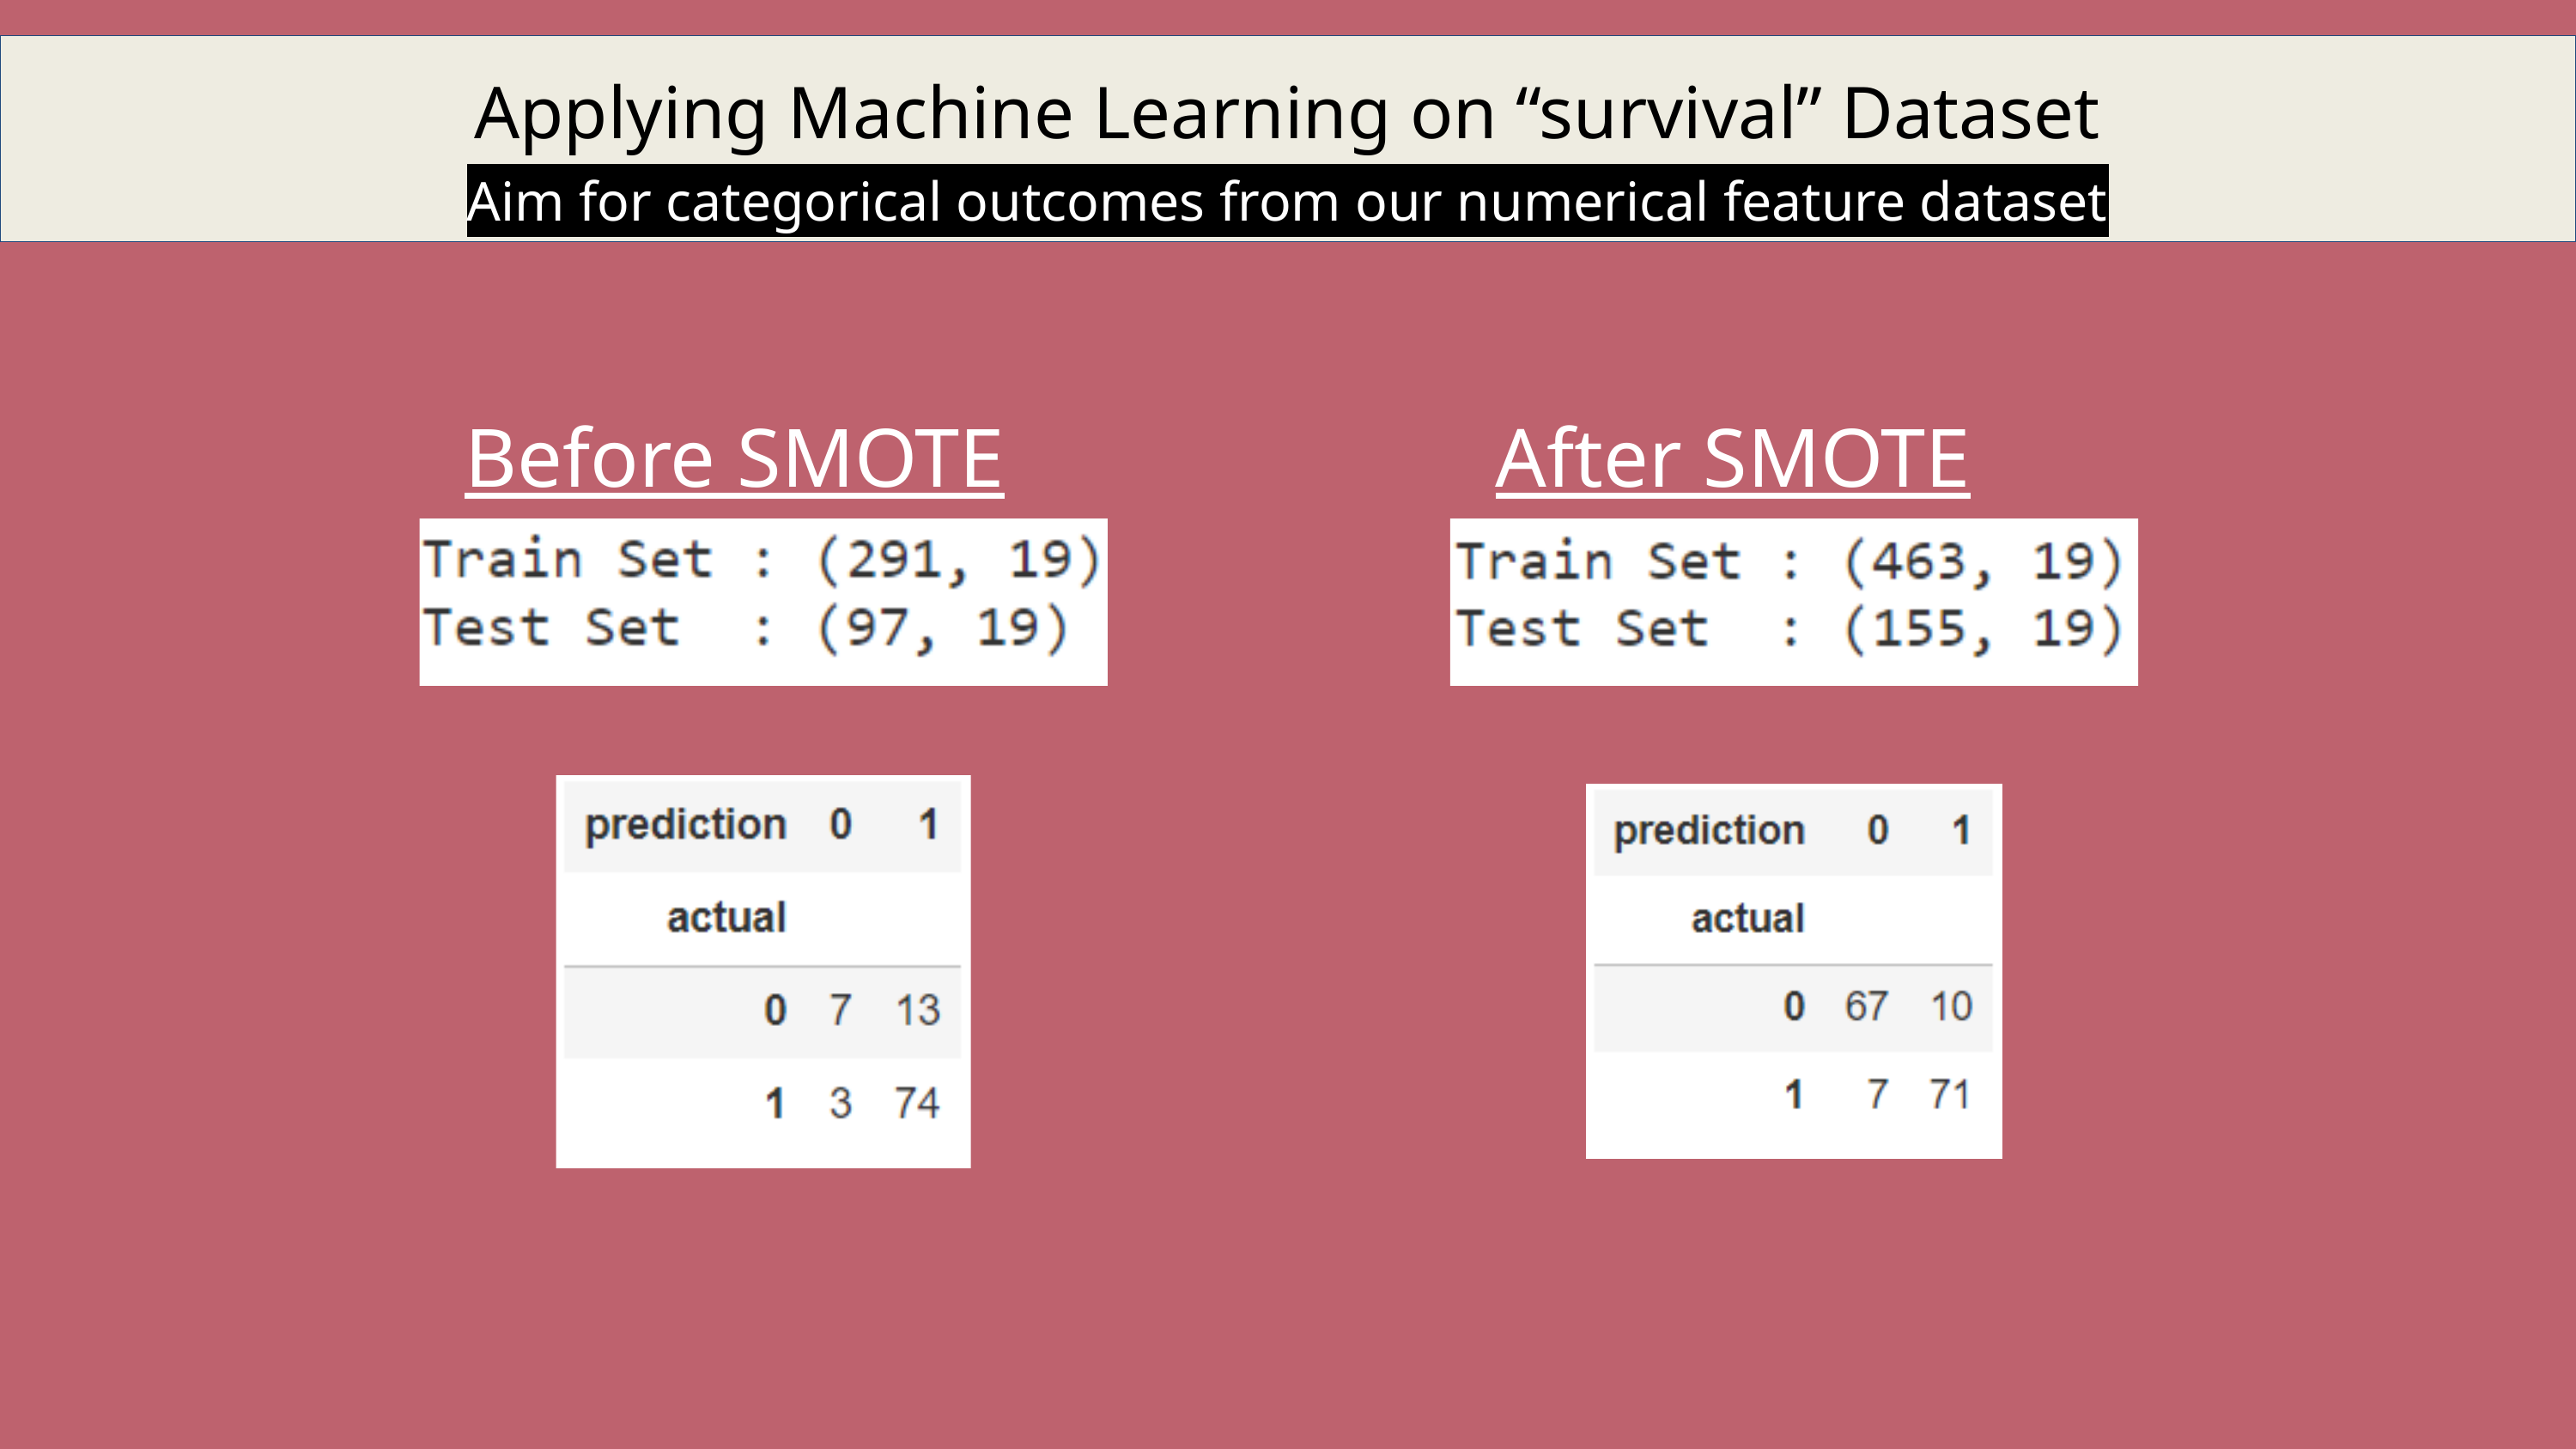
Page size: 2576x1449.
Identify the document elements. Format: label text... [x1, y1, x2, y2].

text_box Before SMOTE [465, 385, 1062, 504]
picture [419, 518, 1109, 686]
text_box After SMOTE [1495, 385, 2093, 504]
text_box Applying Machine Learning on “survival” Dataset [0, 35, 2576, 140]
picture [556, 775, 971, 1168]
picture [1586, 784, 2002, 1159]
text_box Aim for categorical outcomes from our numerical feature dataset [0, 140, 2576, 245]
picture [1449, 518, 2139, 686]
